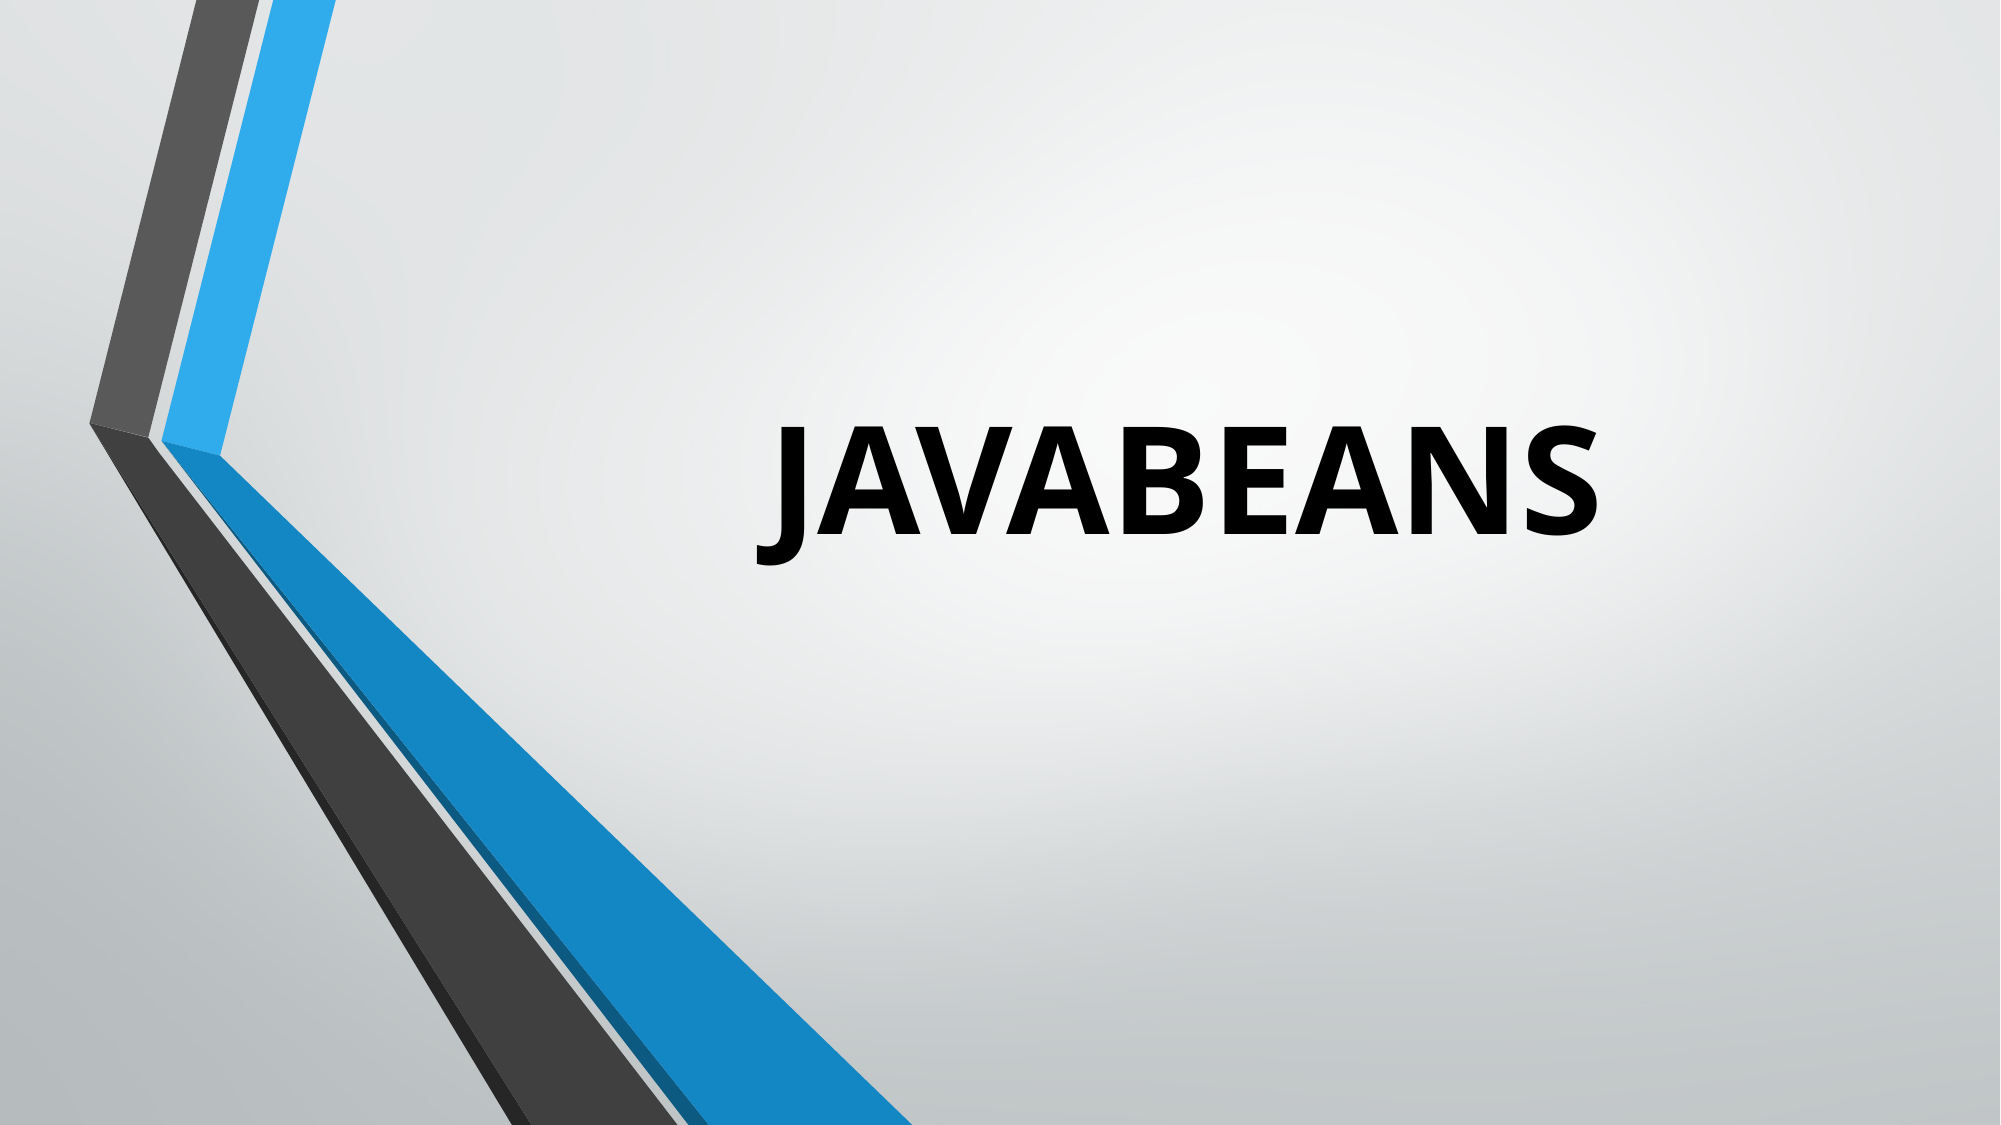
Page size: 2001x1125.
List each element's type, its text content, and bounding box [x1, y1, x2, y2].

title JAVABEANS [482, 372, 1890, 572]
